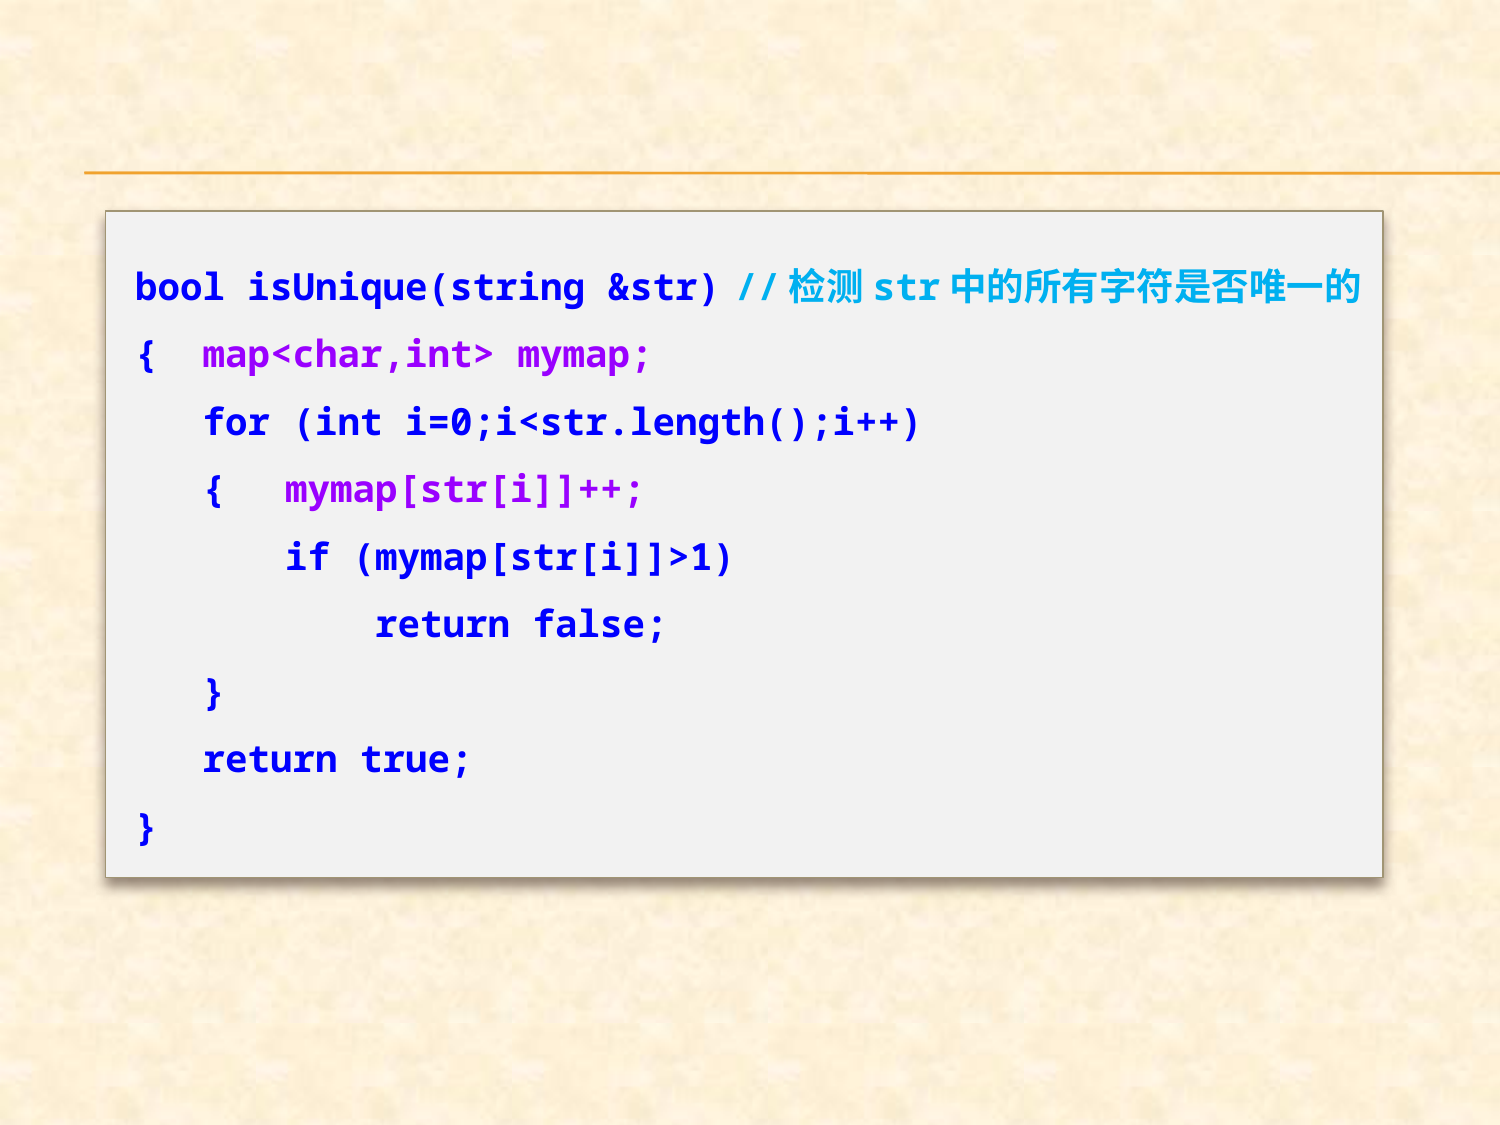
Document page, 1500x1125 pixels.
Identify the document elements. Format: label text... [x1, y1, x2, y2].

picture [0, 0, 1500, 1125]
text_box bool isUnique(string &str) //检测str中的所有字符是否唯一的 { map<char,int> mymap; for (int i=0;i<str.length();i++) { mymap[str[i]]++; if (mymap[str[i]]>1) return false; } return true; } [105, 210, 1384, 878]
